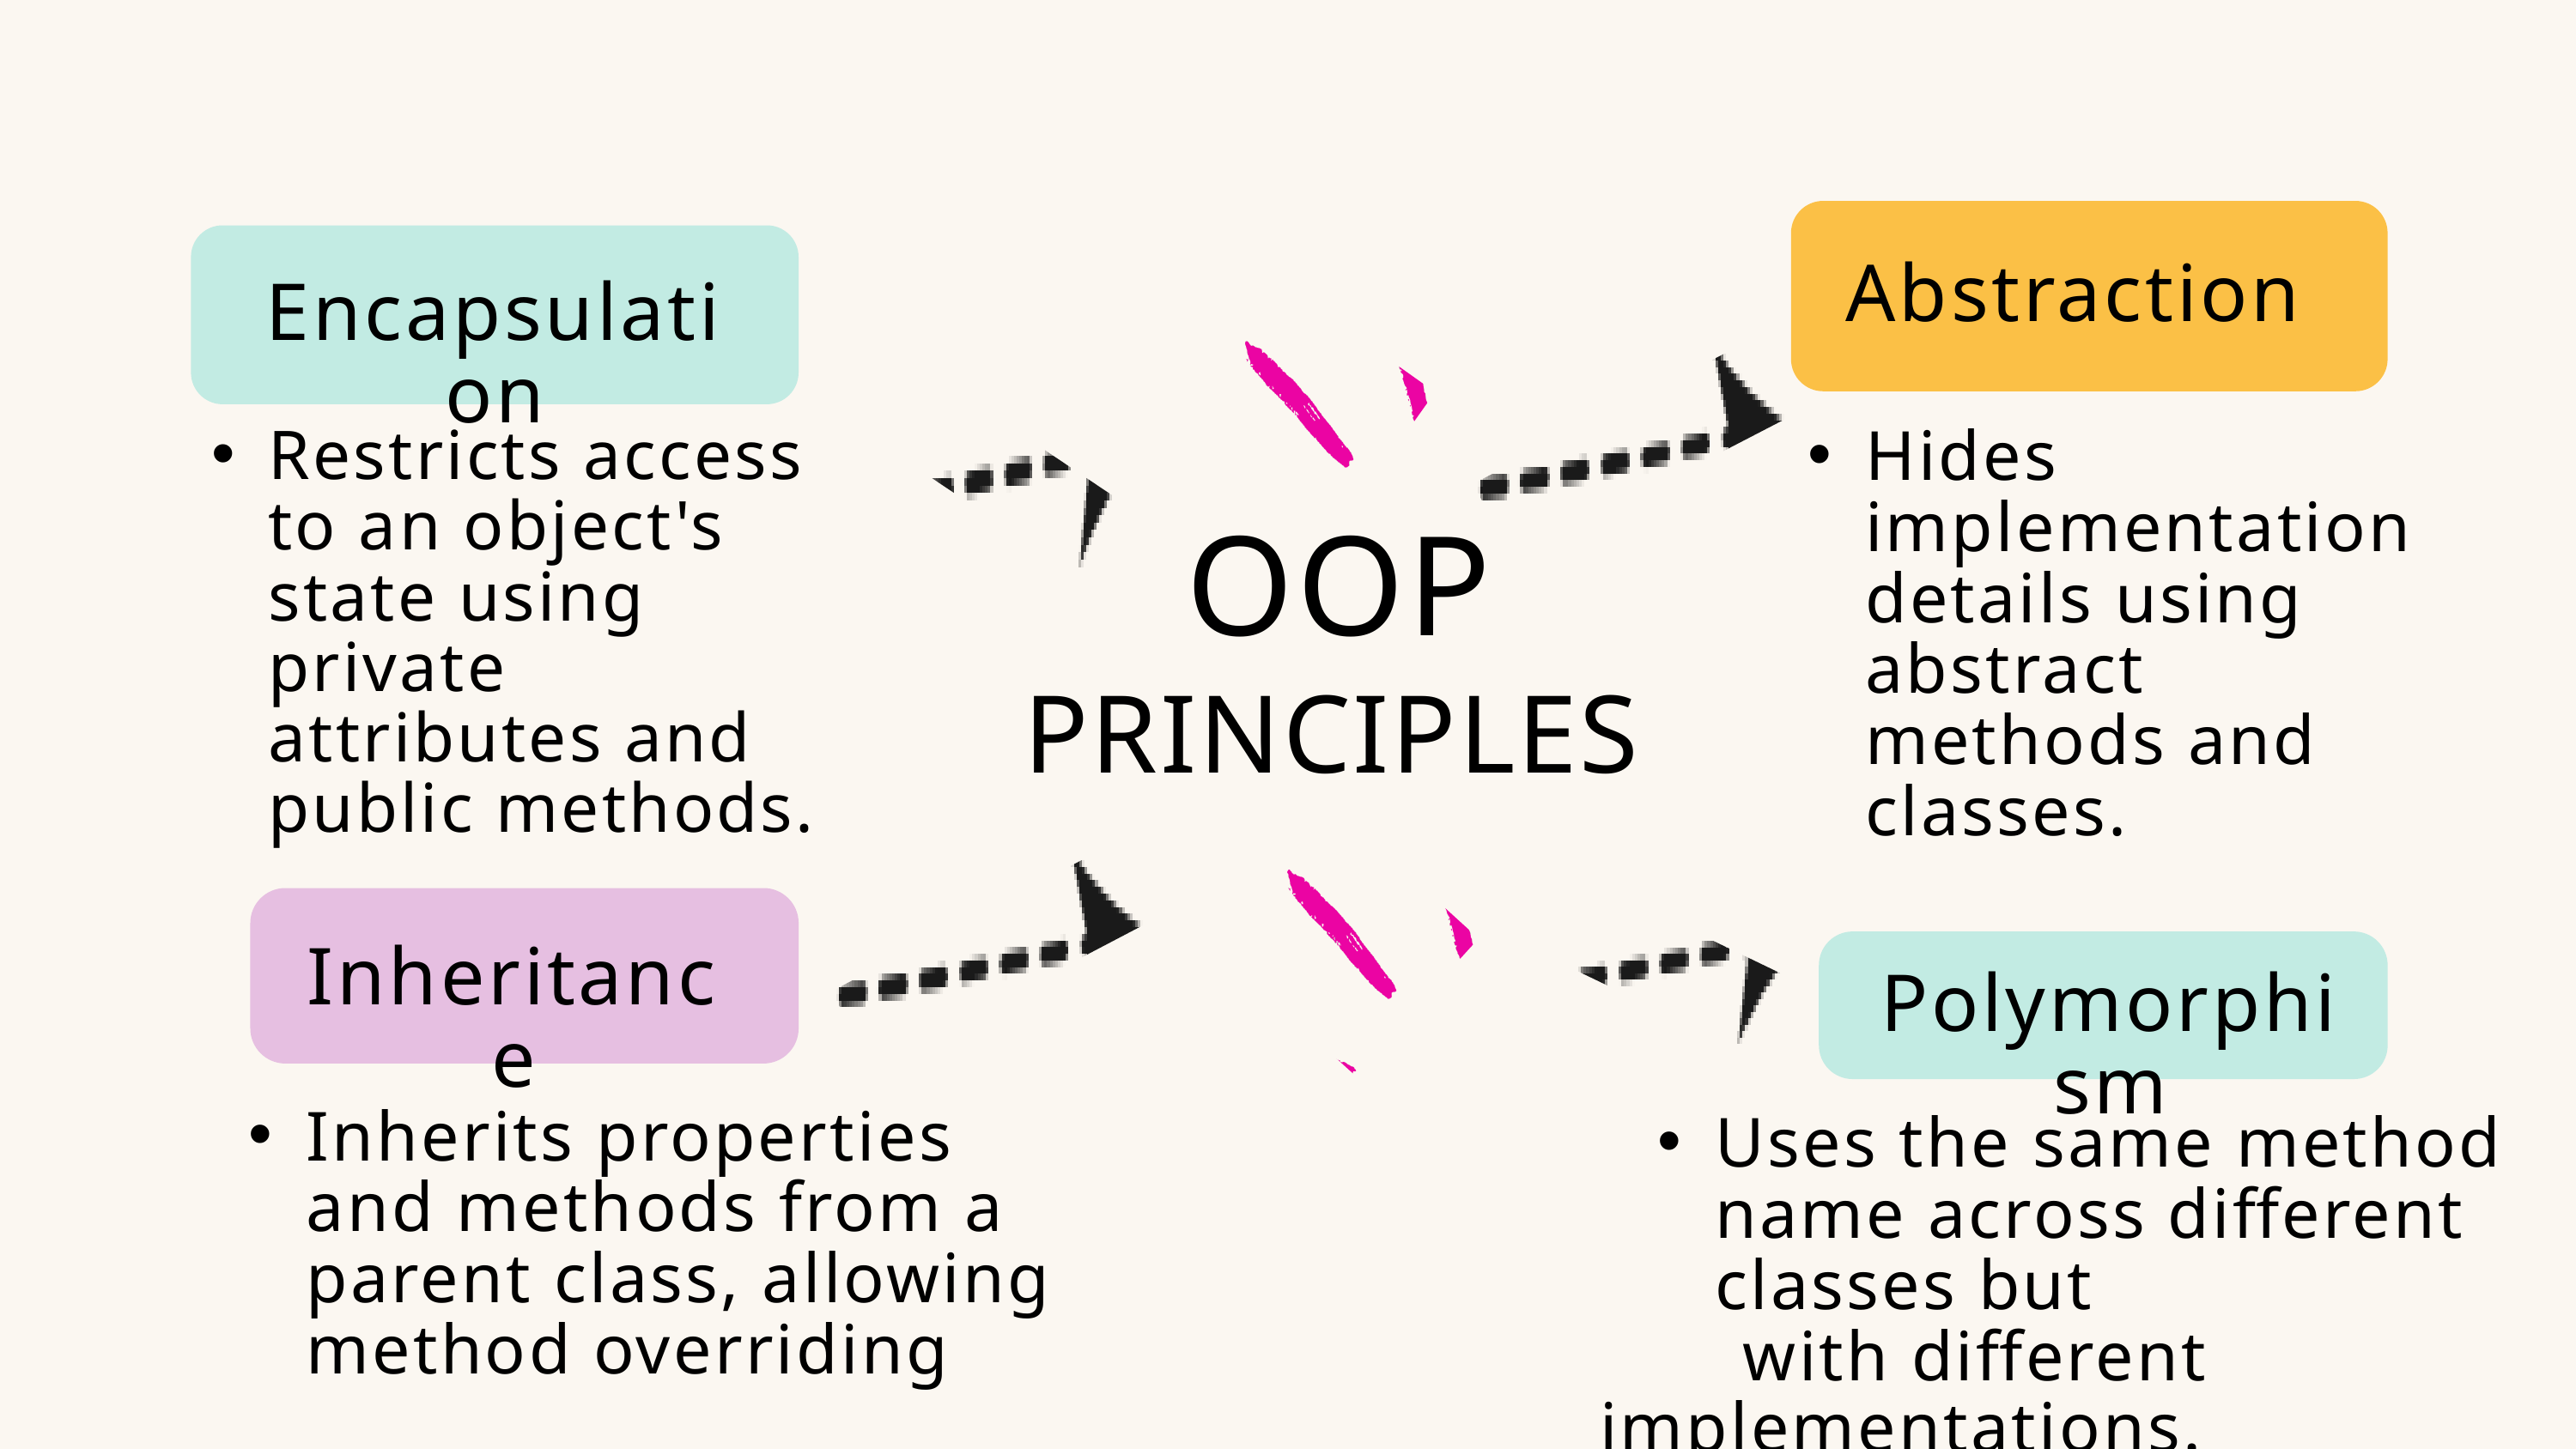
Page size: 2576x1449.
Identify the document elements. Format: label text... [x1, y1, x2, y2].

text_box [1490, 852, 1807, 1064]
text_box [191, 225, 799, 405]
text_box Hides implementation details using abstract methods and classes. [1750, 422, 2436, 850]
text_box [1163, 275, 1436, 527]
text_box [1205, 802, 1479, 1076]
text_box [1473, 341, 1788, 561]
text_box [841, 345, 1146, 590]
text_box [250, 888, 799, 1064]
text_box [1790, 200, 2388, 391]
text_box [831, 847, 1146, 1068]
text_box Encapsulation [250, 412, 739, 422]
text_box Inheritance [295, 1070, 731, 1102]
text_box Polymorphism [1865, 1086, 2355, 1109]
text_box Inherits properties and methods from a parent class, allowing method overriding [191, 1102, 1070, 1388]
text_box PRINCIPLES [988, 688, 1674, 795]
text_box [1818, 931, 2388, 1080]
text_box Restricts access to an object's state using private attributes and public methods. [154, 422, 841, 846]
text_box OOP [931, 527, 1747, 664]
text_box Uses the same method name across different classes but with different implementations. [1600, 1109, 2547, 1449]
